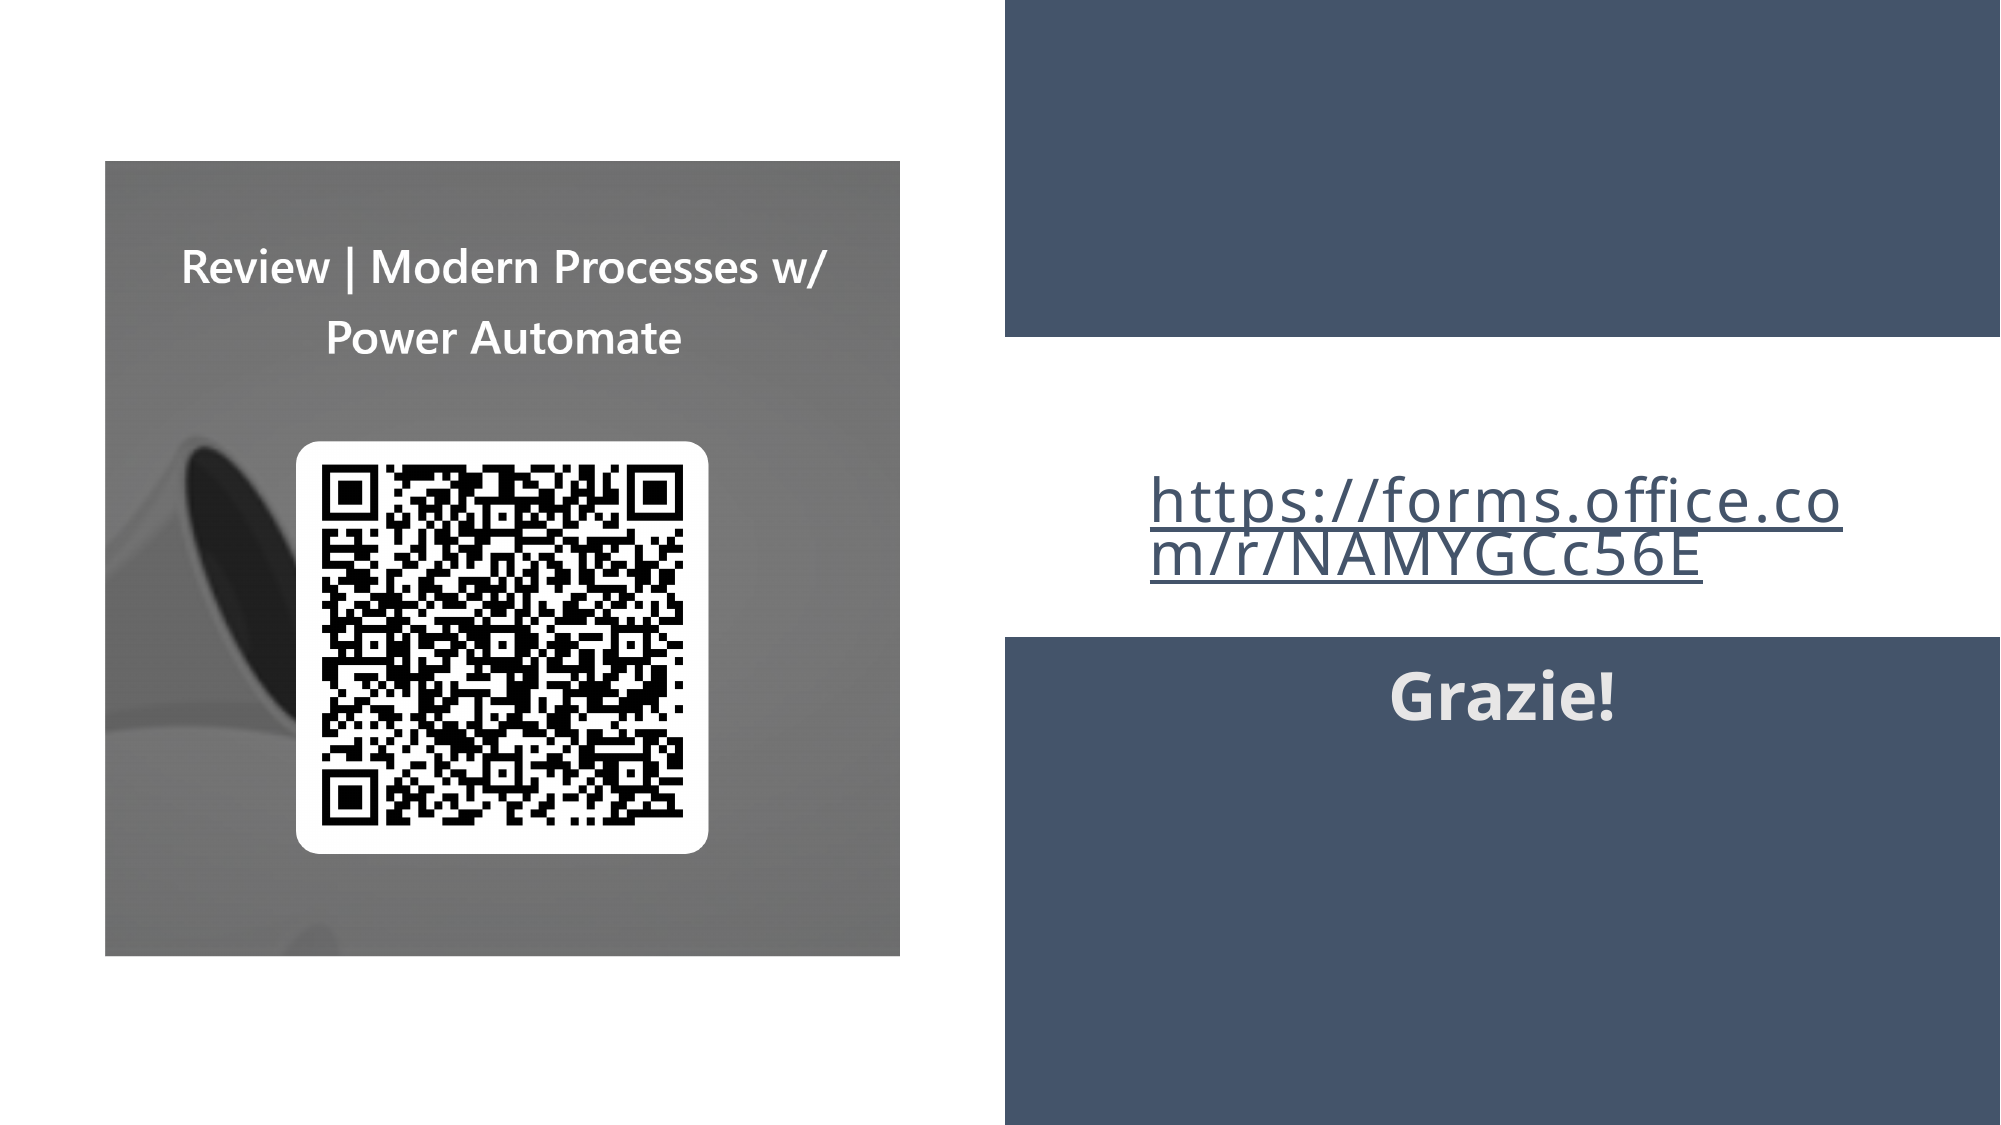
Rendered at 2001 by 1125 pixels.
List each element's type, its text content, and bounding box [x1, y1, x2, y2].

text_box [1006, 638, 2000, 1125]
text_box [1006, 0, 2000, 336]
picture [103, 160, 901, 958]
subtitle Grazie! [1058, 655, 1947, 975]
text_box [0, 0, 1006, 1125]
text_box [1006, 336, 2000, 638]
title https://forms.office.com/r/NAMYGCc56E [1134, 360, 1866, 646]
